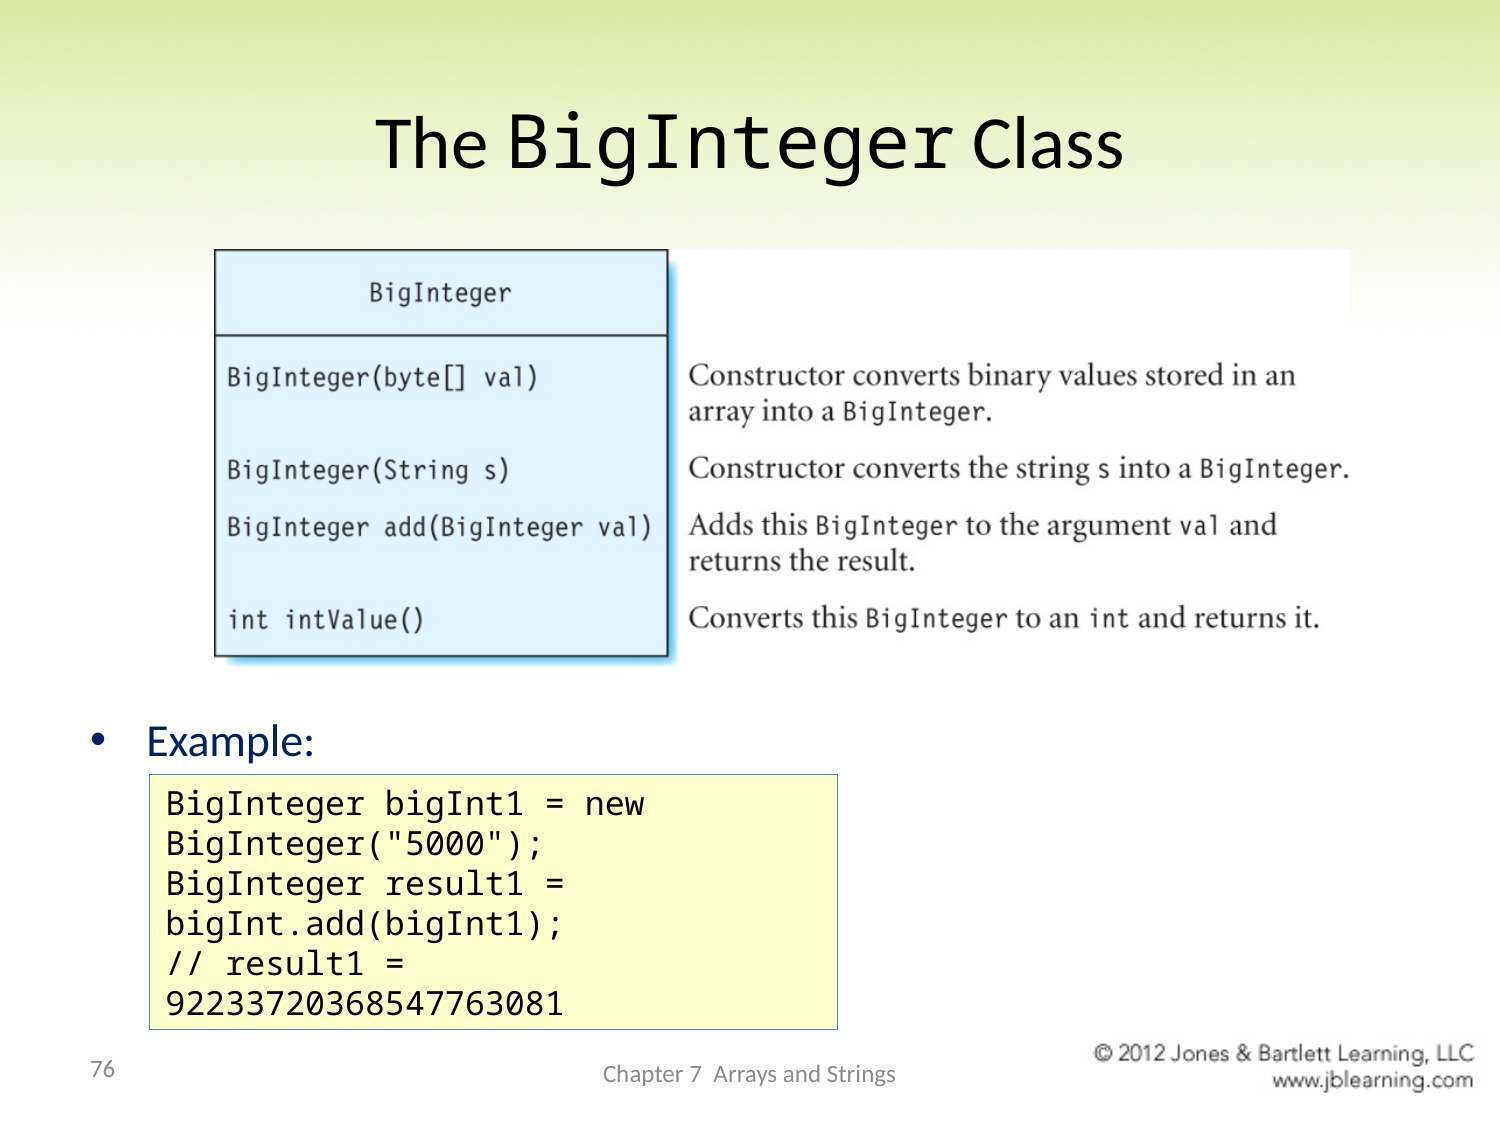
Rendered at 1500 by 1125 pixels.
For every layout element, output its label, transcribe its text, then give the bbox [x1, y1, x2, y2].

text_box BigInteger bigInt1 = new BigInteger("5000"); BigInteger result1 = bigInt.add(bigInt1); // result1 = 92233720368547763081 [149, 774, 838, 1030]
picture [0, 0, 1500, 1125]
slide_number 76 [75, 1037, 425, 1098]
footer Chapter 7 Arrays and Strings [512, 1042, 988, 1103]
title The BigInteger Class [75, 45, 1425, 233]
list Example: [75, 262, 1425, 1005]
